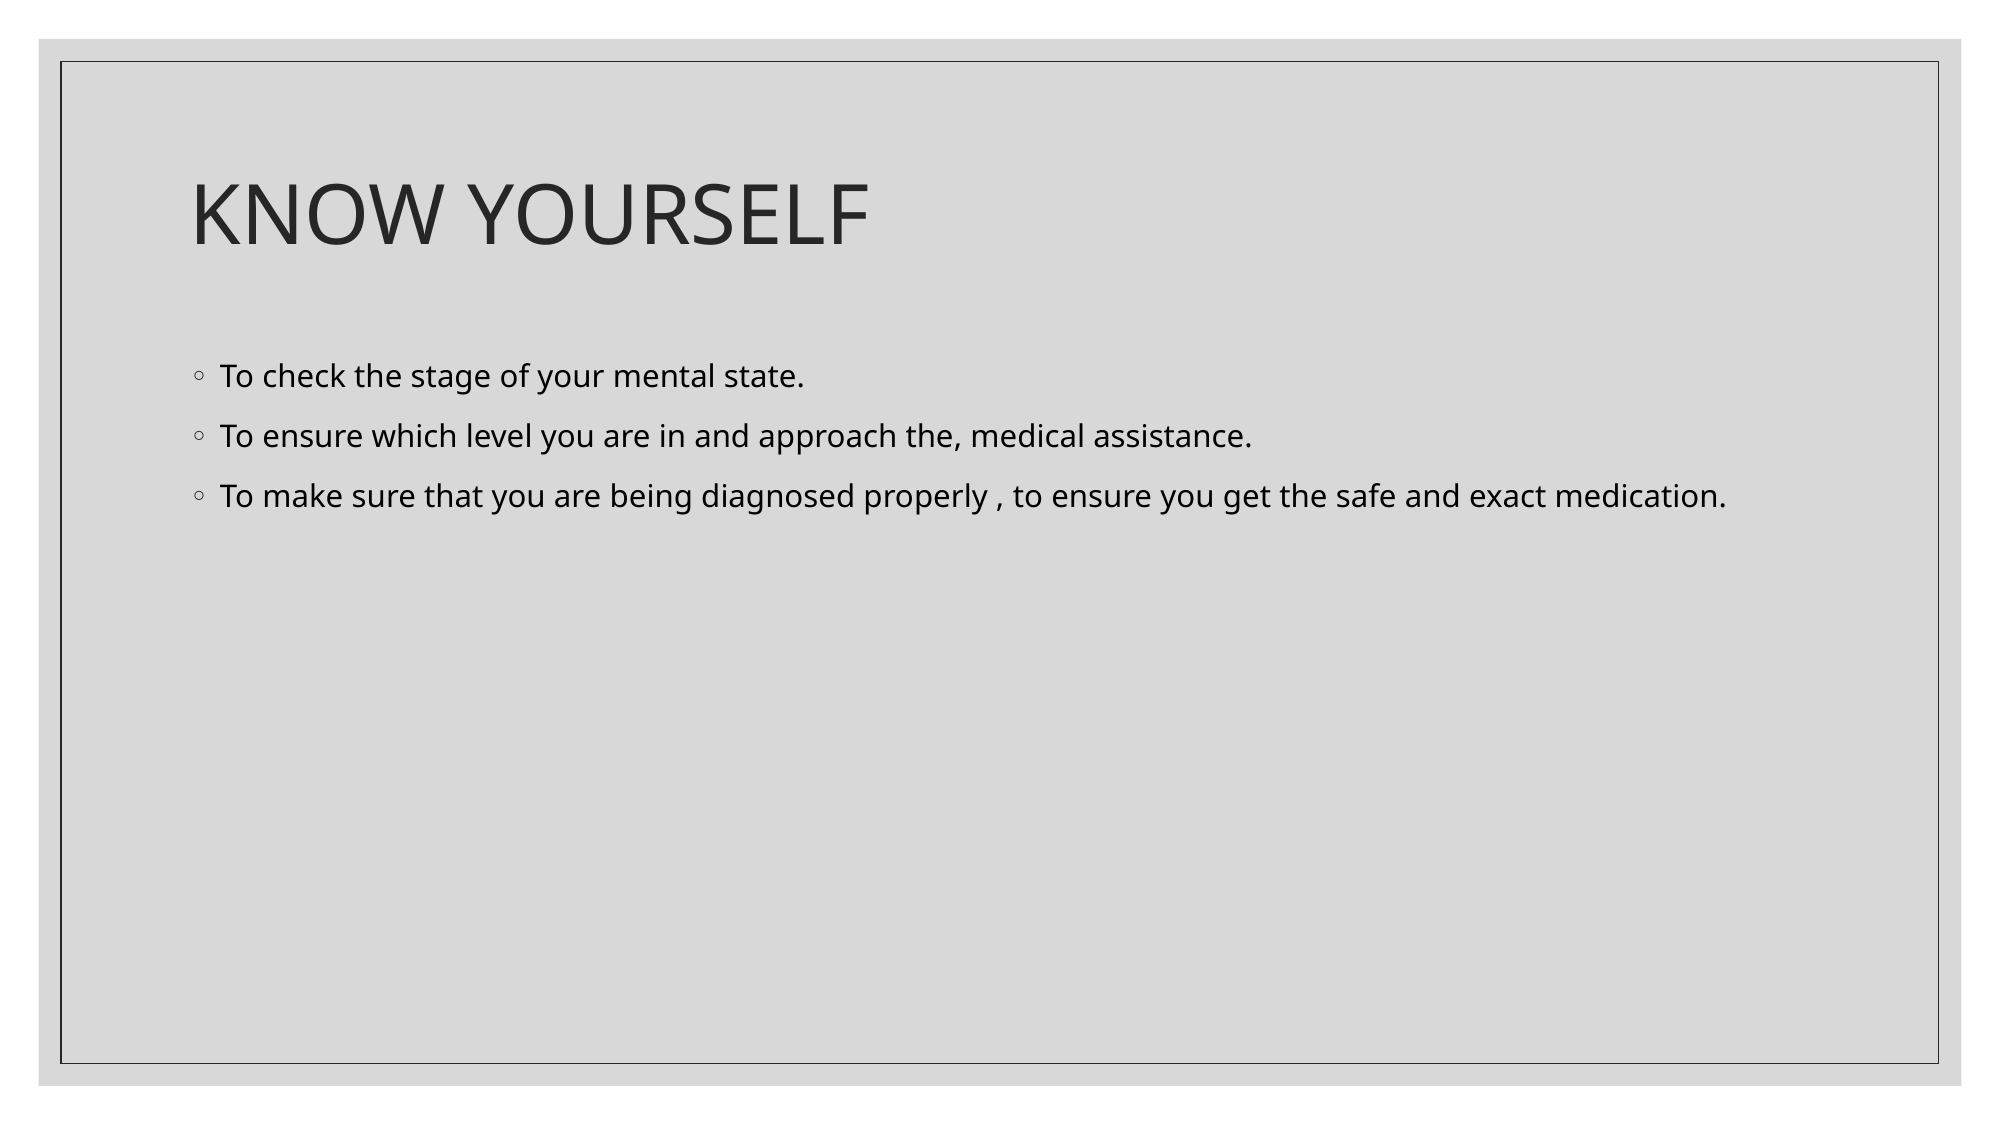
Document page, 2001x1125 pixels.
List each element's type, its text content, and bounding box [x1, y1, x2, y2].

title KNOW YOURSELF [174, 105, 1825, 331]
list To check the stage of your mental state. To ensure which level you are in and approach the, medical assistance. To make sure that you are being diagnosed properly , to ensure you get the safe and exact medication. [174, 345, 1825, 977]
